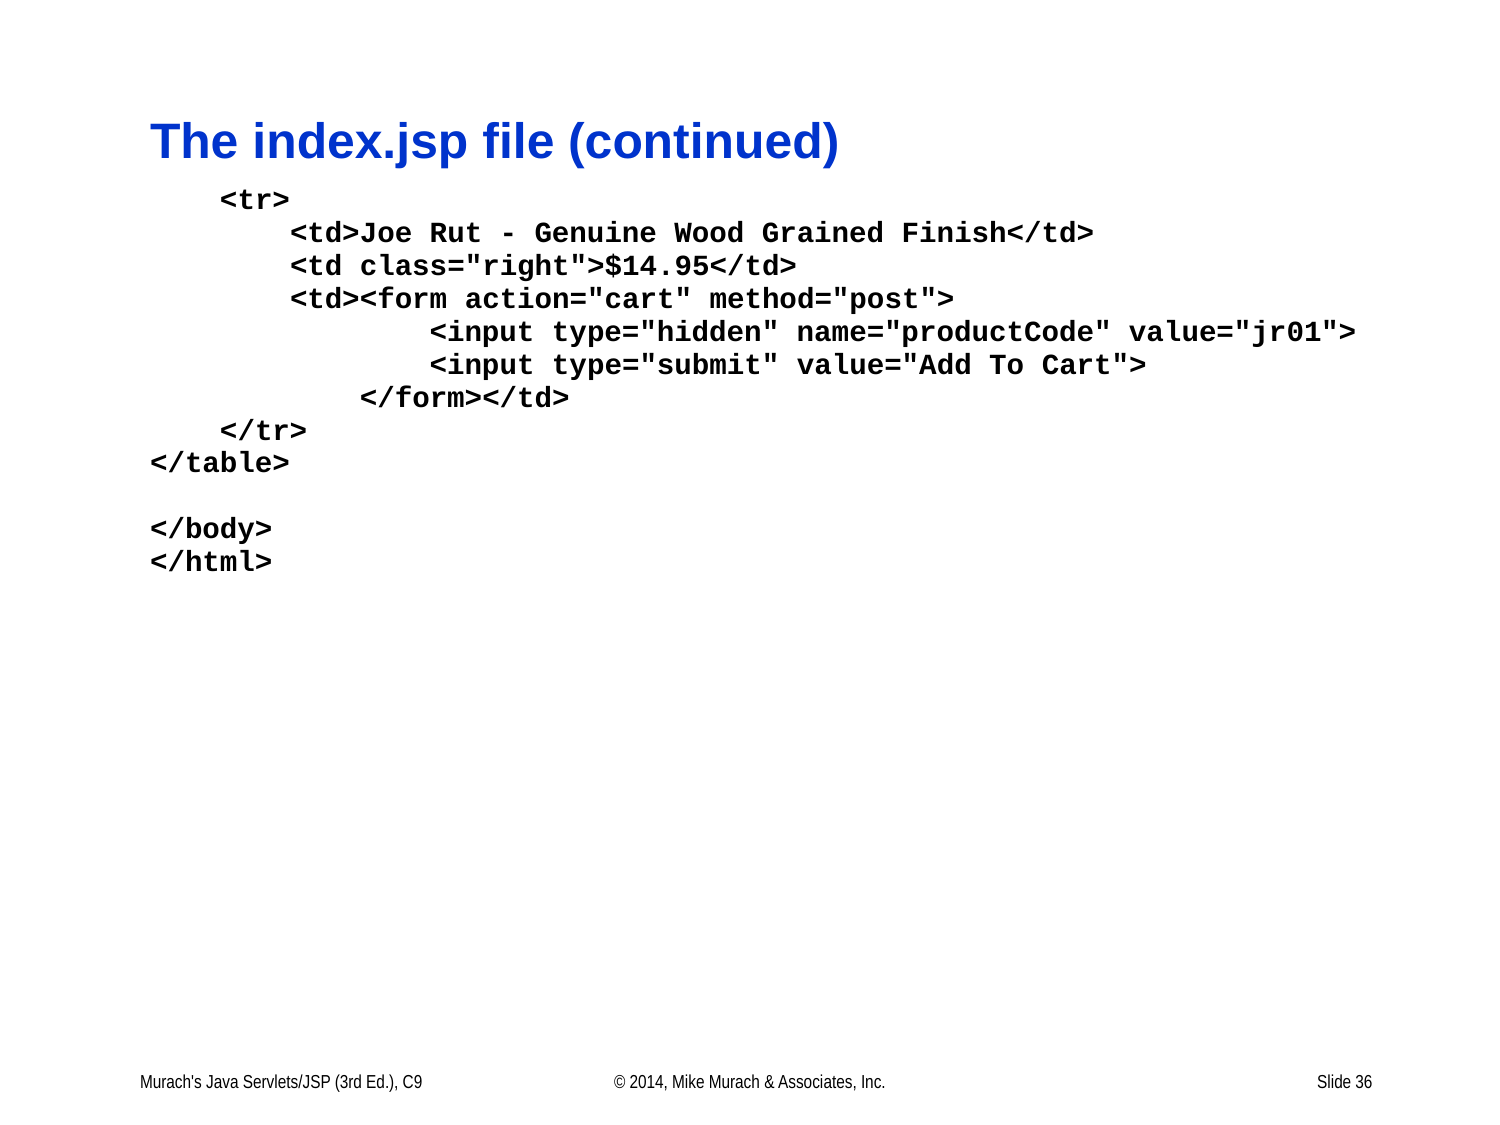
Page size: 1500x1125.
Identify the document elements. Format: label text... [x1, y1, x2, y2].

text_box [149, 185, 1420, 663]
slide_number Murach's Java Servlets/JSP (3rd Ed.), C9 [125, 1025, 450, 1100]
slide_number Slide 36 [1074, 1025, 1388, 1100]
footer © 2014, Mike Murach & Associates, Inc. [474, 1025, 1025, 1100]
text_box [149, 112, 1347, 185]
